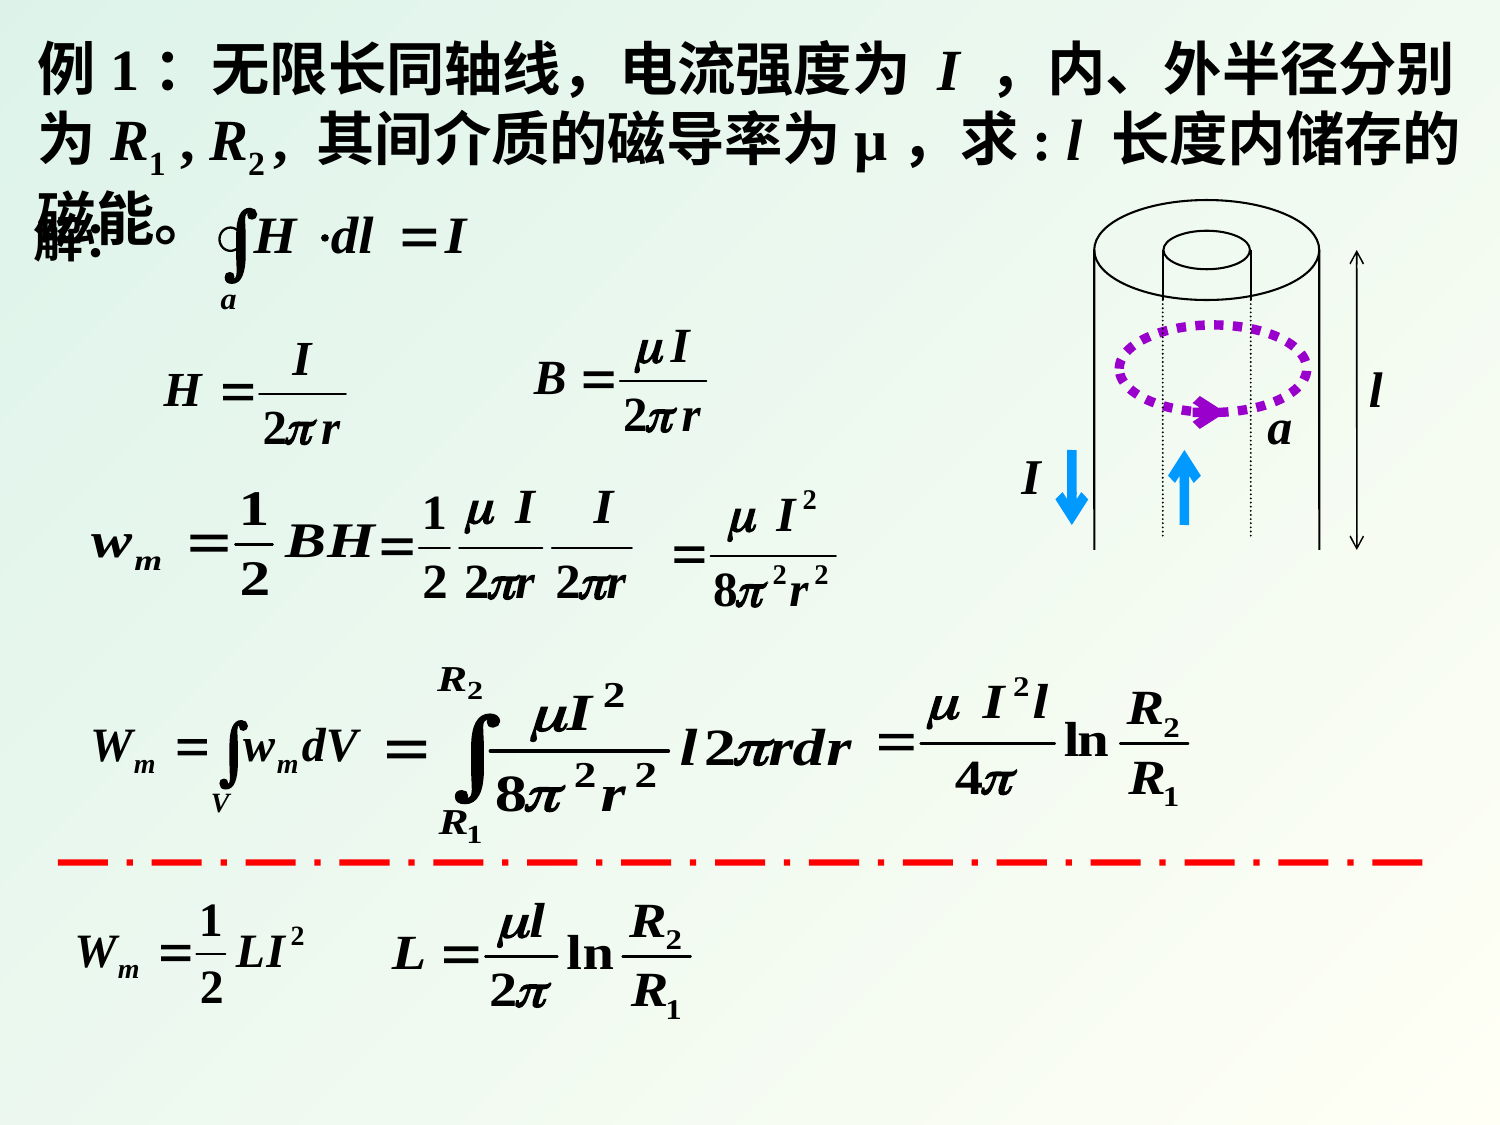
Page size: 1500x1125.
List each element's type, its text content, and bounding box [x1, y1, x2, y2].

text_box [662, 474, 847, 619]
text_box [380, 887, 701, 1031]
text_box 例1：无限长同轴线，电流强度为 I ，内、外半径分别为R1 , R2 , 其间介质的磁导率为μ，求: l 长度内储存的磁能。 [23, 24, 1483, 260]
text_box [369, 649, 866, 860]
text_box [207, 187, 484, 319]
text_box [946, 260, 1443, 613]
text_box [1094, 199, 1420, 551]
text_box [1006, 437, 1088, 526]
text_box 解： [18, 199, 149, 275]
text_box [87, 701, 363, 822]
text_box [524, 312, 718, 452]
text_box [71, 887, 315, 1015]
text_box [369, 474, 641, 611]
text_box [80, 474, 367, 608]
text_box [153, 324, 355, 464]
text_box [865, 662, 1200, 819]
